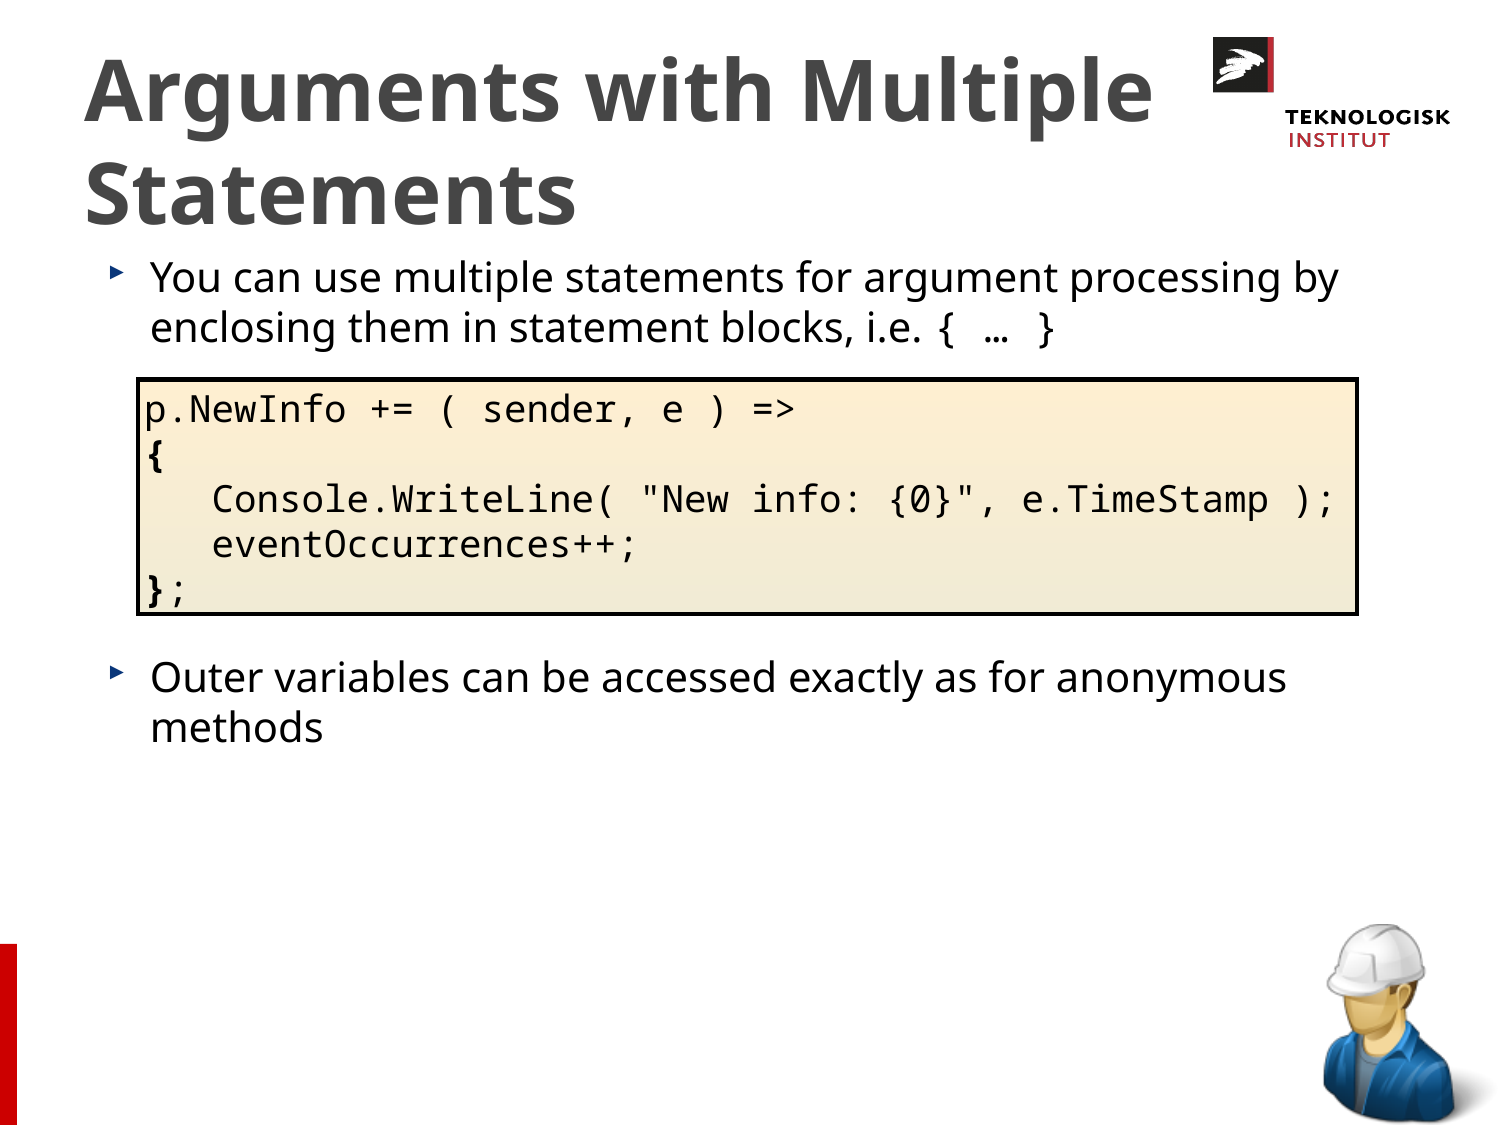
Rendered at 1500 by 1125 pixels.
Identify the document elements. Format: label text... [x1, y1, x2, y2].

picture [1299, 924, 1500, 1125]
title Arguments with Multiple Statements [70, 45, 1425, 233]
text_box p.NewInfo += ( sender, e ) => { Console.WriteLine( "New info: {0}", e.TimeStamp ); eventOccurrences++; }; [138, 379, 1357, 615]
picture [1213, 37, 1450, 147]
list You can use multiple statements for argument processing by enclosing them in statement blocks, i.e. { … } Outer variables can be accessed exactly as for anonymous methods [75, 243, 1424, 986]
